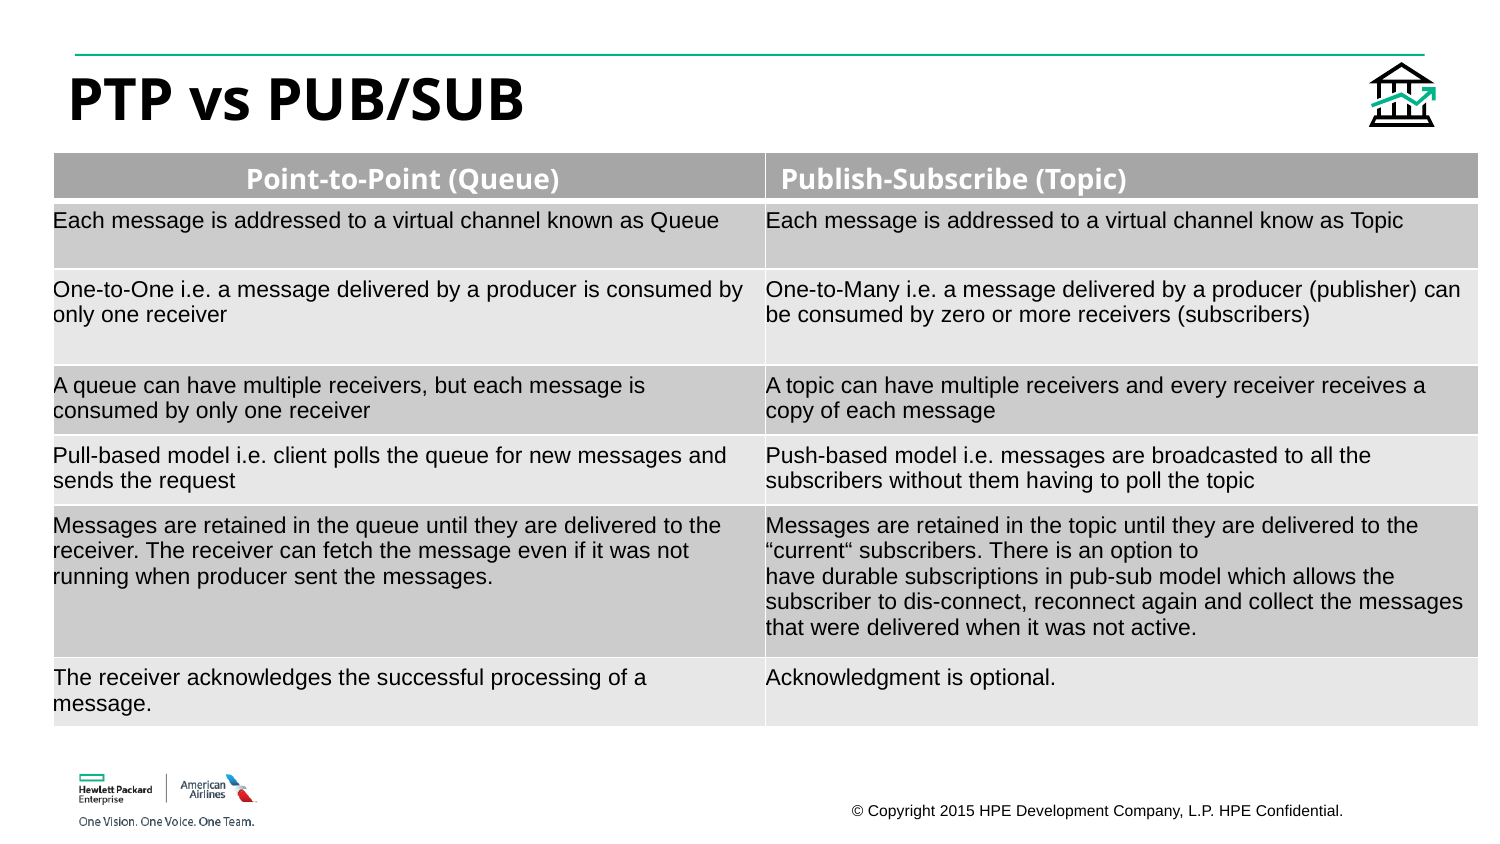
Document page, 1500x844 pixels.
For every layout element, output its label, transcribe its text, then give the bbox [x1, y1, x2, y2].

table_cell A queue can have multiple receivers, but each message is consumed by only one receiver [54, 366, 765, 434]
text_box PTP vs PUB/SUB [52, 54, 792, 140]
table_cell Push-based model i.e. messages are broadcasted to all the subscribers without them having to poll the topic [766, 436, 1478, 504]
table_cell Pull-based model i.e. client polls the queue for new messages and sends the request [54, 436, 765, 504]
table_cell Messages are retained in the topic until they are delivered to the “current“ subscribers. There is an option to have durable subscriptions in pub-sub model which allows the subscriber to dis-connect, reconnect again and collect the messages that were delivered when it was not active. [766, 506, 1478, 657]
table_cell Each message is addressed to a virtual channel known as Queue [54, 204, 765, 268]
table_cell Messages are retained in the queue until they are delivered to the receiver. The receiver can fetch the message even if it was not running when producer sent the messages. [54, 506, 765, 657]
table_cell The receiver acknowledges the successful processing of a message. [54, 658, 765, 726]
table_cell A topic can have multiple receivers and every receiver receives a copy of each message [766, 366, 1478, 434]
table_cell One-to-One i.e. a message delivered by a producer is consumed by only one receiver [54, 270, 765, 364]
picture [74, 773, 258, 831]
table_cell Acknowledgment is optional. [766, 658, 1478, 726]
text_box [1368, 62, 1436, 127]
table_header Point-to-Point (Queue) [54, 153, 765, 198]
table_cell One-to-Many i.e. a message delivered by a producer (publisher) can be consumed by zero or more receivers (subscribers) [766, 270, 1478, 364]
table_cell Each message is addressed to a virtual channel know as Topic [766, 204, 1478, 268]
table_header Publish-Subscribe (Topic) [766, 153, 1478, 198]
